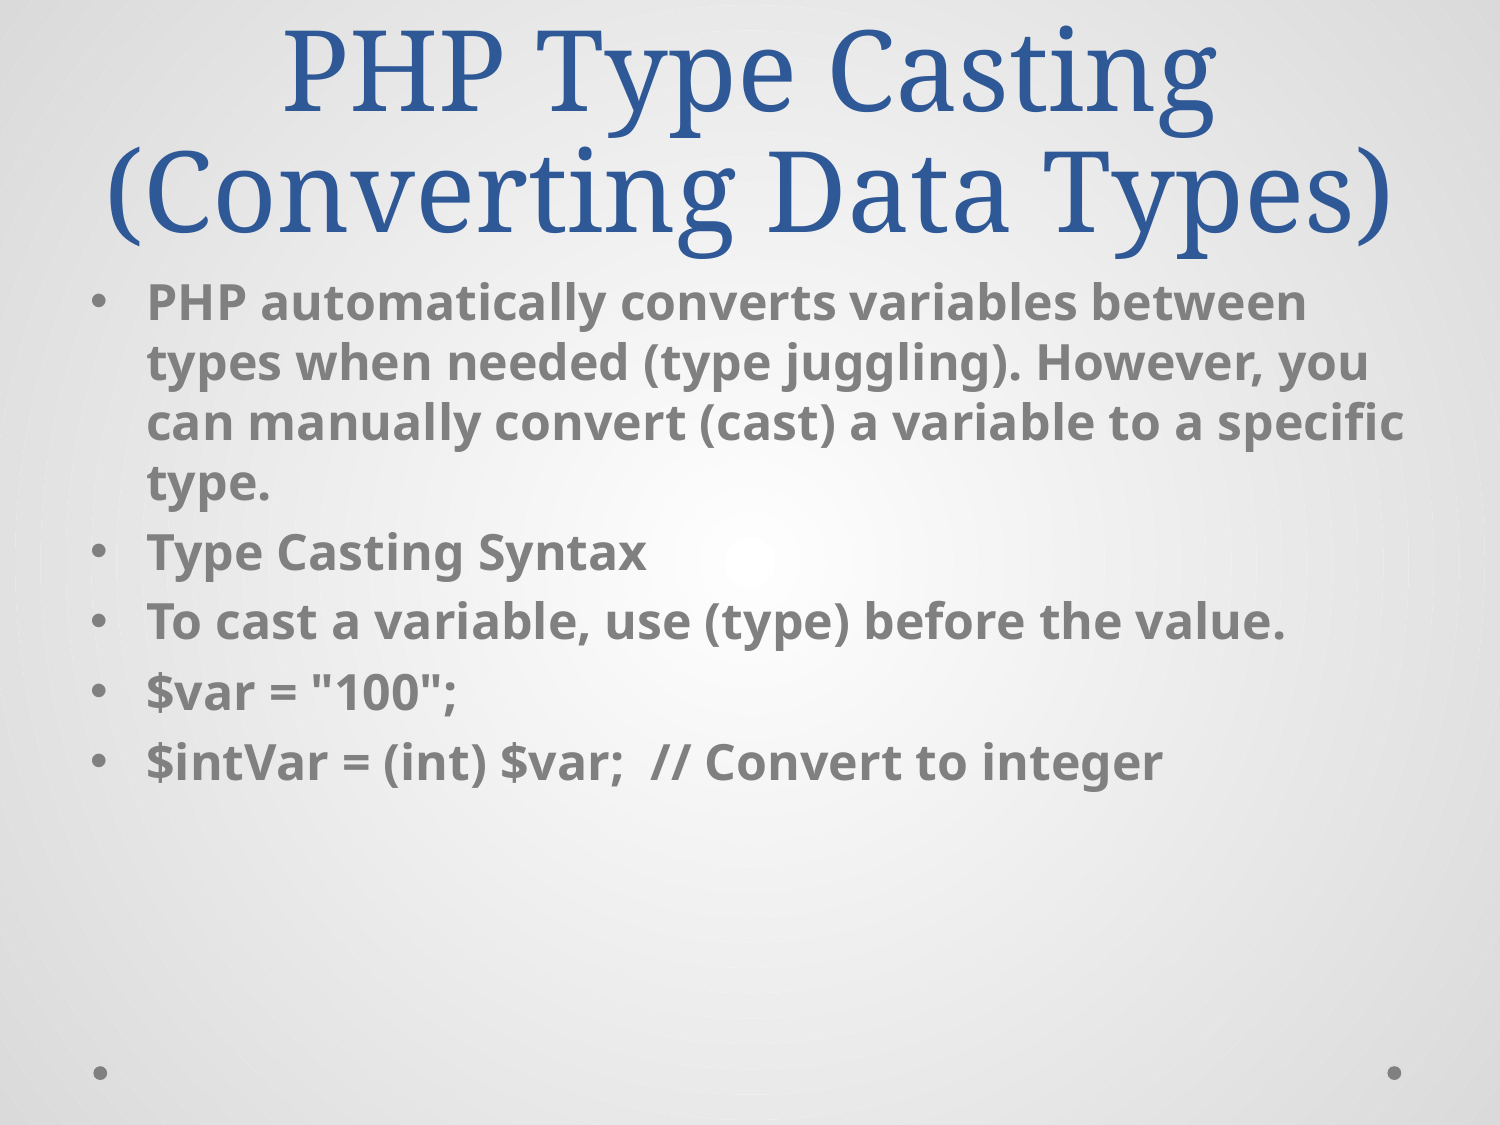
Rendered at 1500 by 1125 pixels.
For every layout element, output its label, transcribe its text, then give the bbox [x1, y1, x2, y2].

list PHP automatically converts variables between types when needed (type juggling). However, you can manually convert (cast) a variable to a specific type. Type Casting Syntax To cast a variable, use (type) before the value. $var = "100"; $intVar = (int) $var; // Convert to integer [75, 262, 1425, 1005]
title PHP Type Casting (Converting Data Types) [75, 0, 1425, 262]
